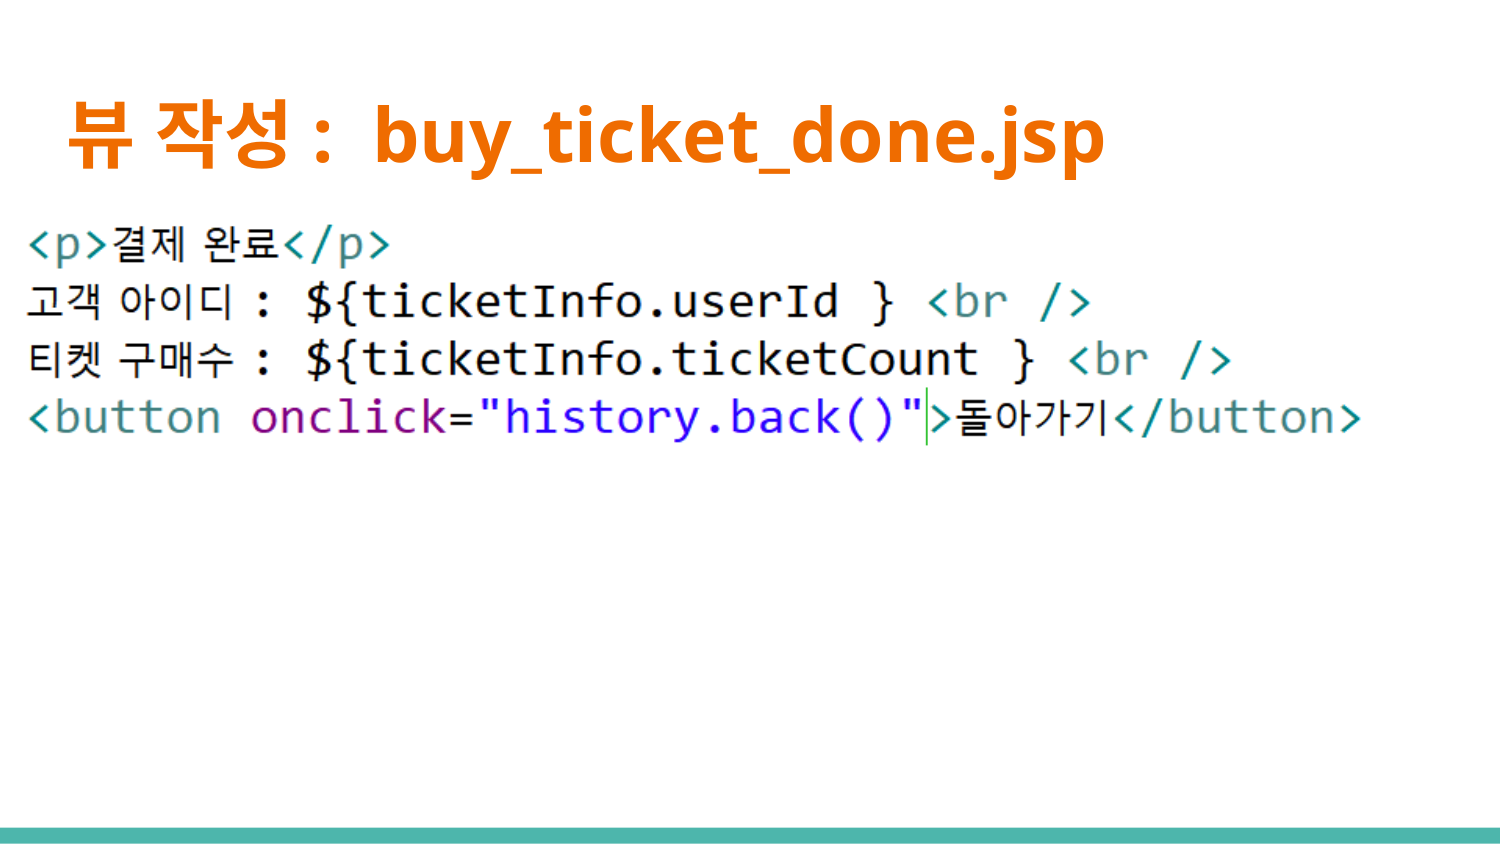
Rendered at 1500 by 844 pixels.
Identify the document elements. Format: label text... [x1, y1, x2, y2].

picture [24, 213, 1373, 455]
title 뷰 작성: buy_ticket_done.jsp [51, 72, 1449, 189]
